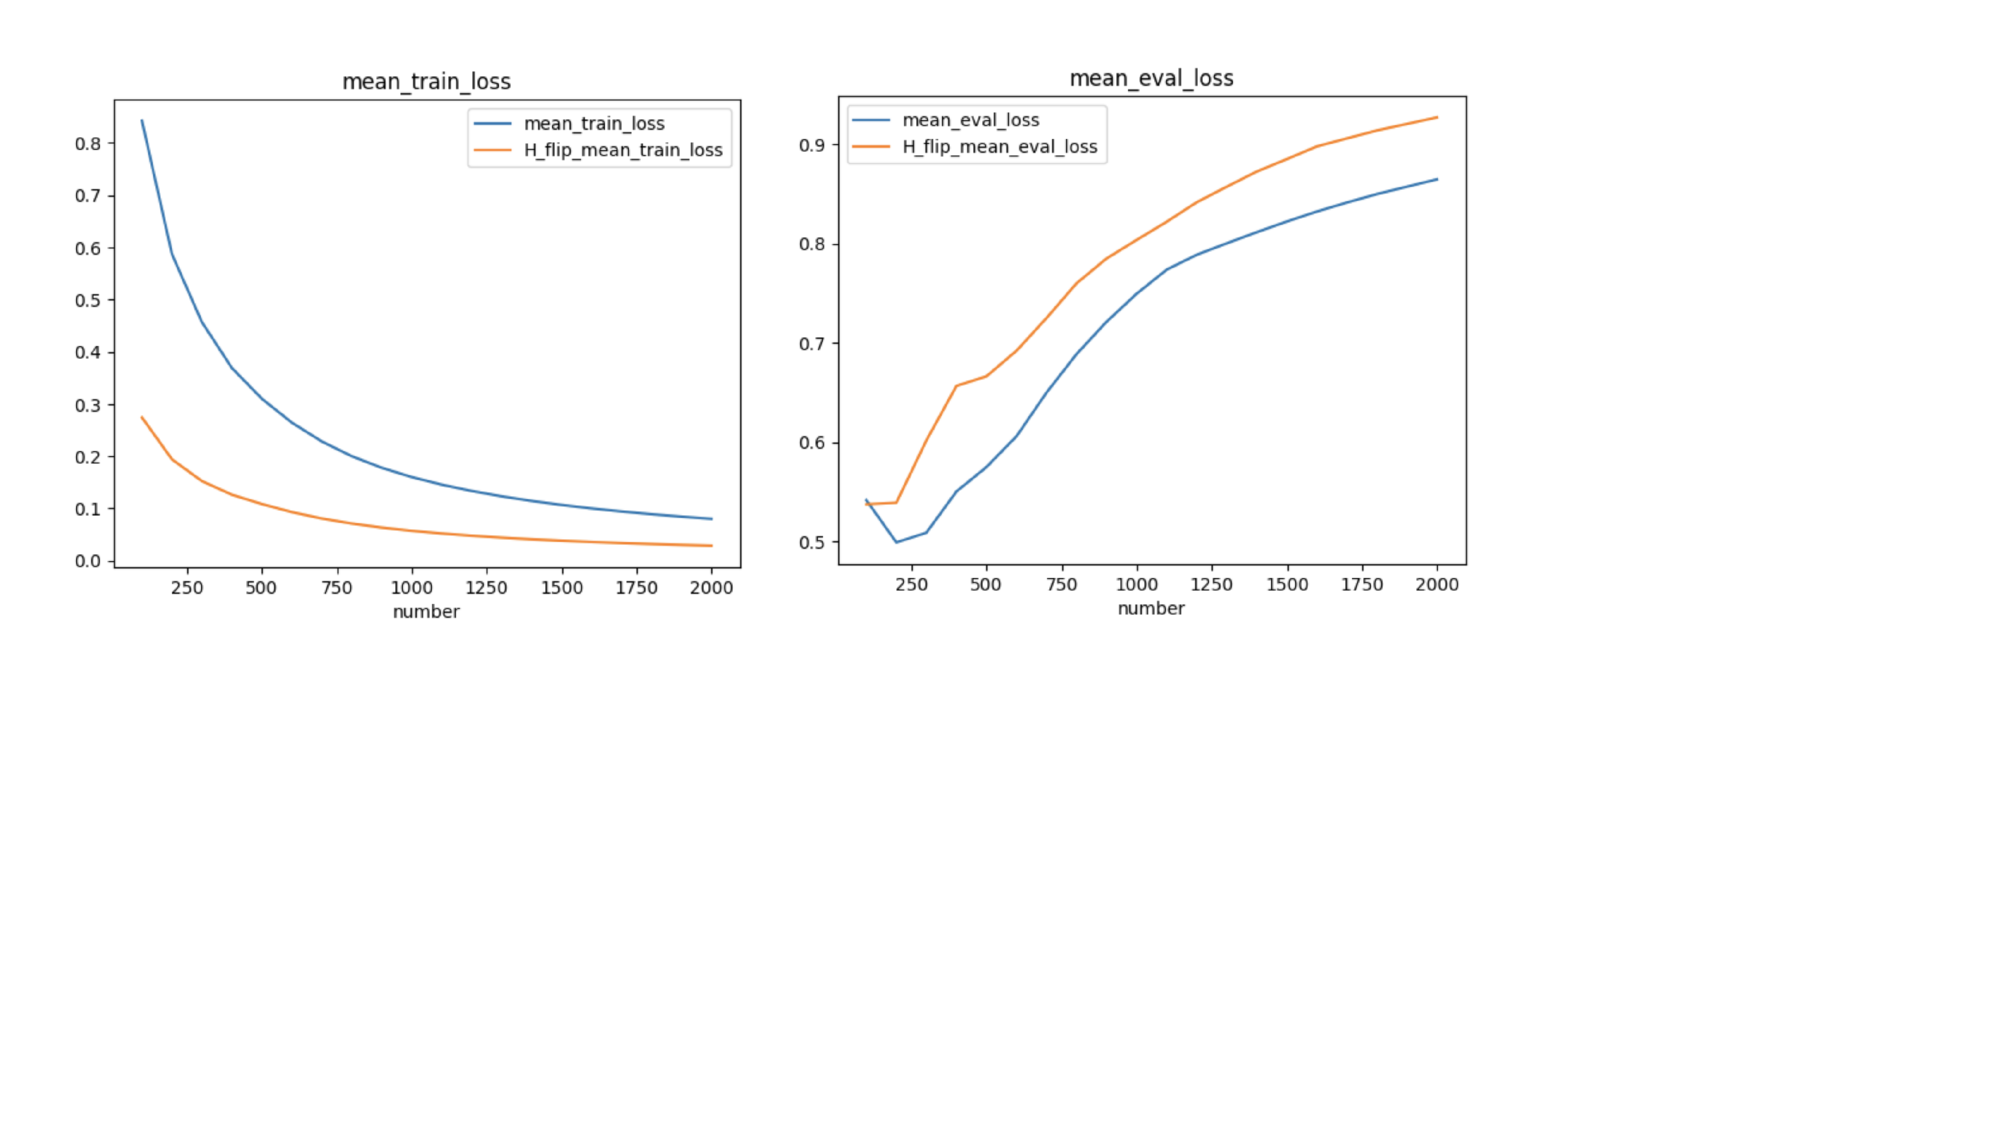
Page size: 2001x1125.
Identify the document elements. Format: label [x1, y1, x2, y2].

picture [786, 64, 1482, 627]
picture [58, 70, 760, 634]
